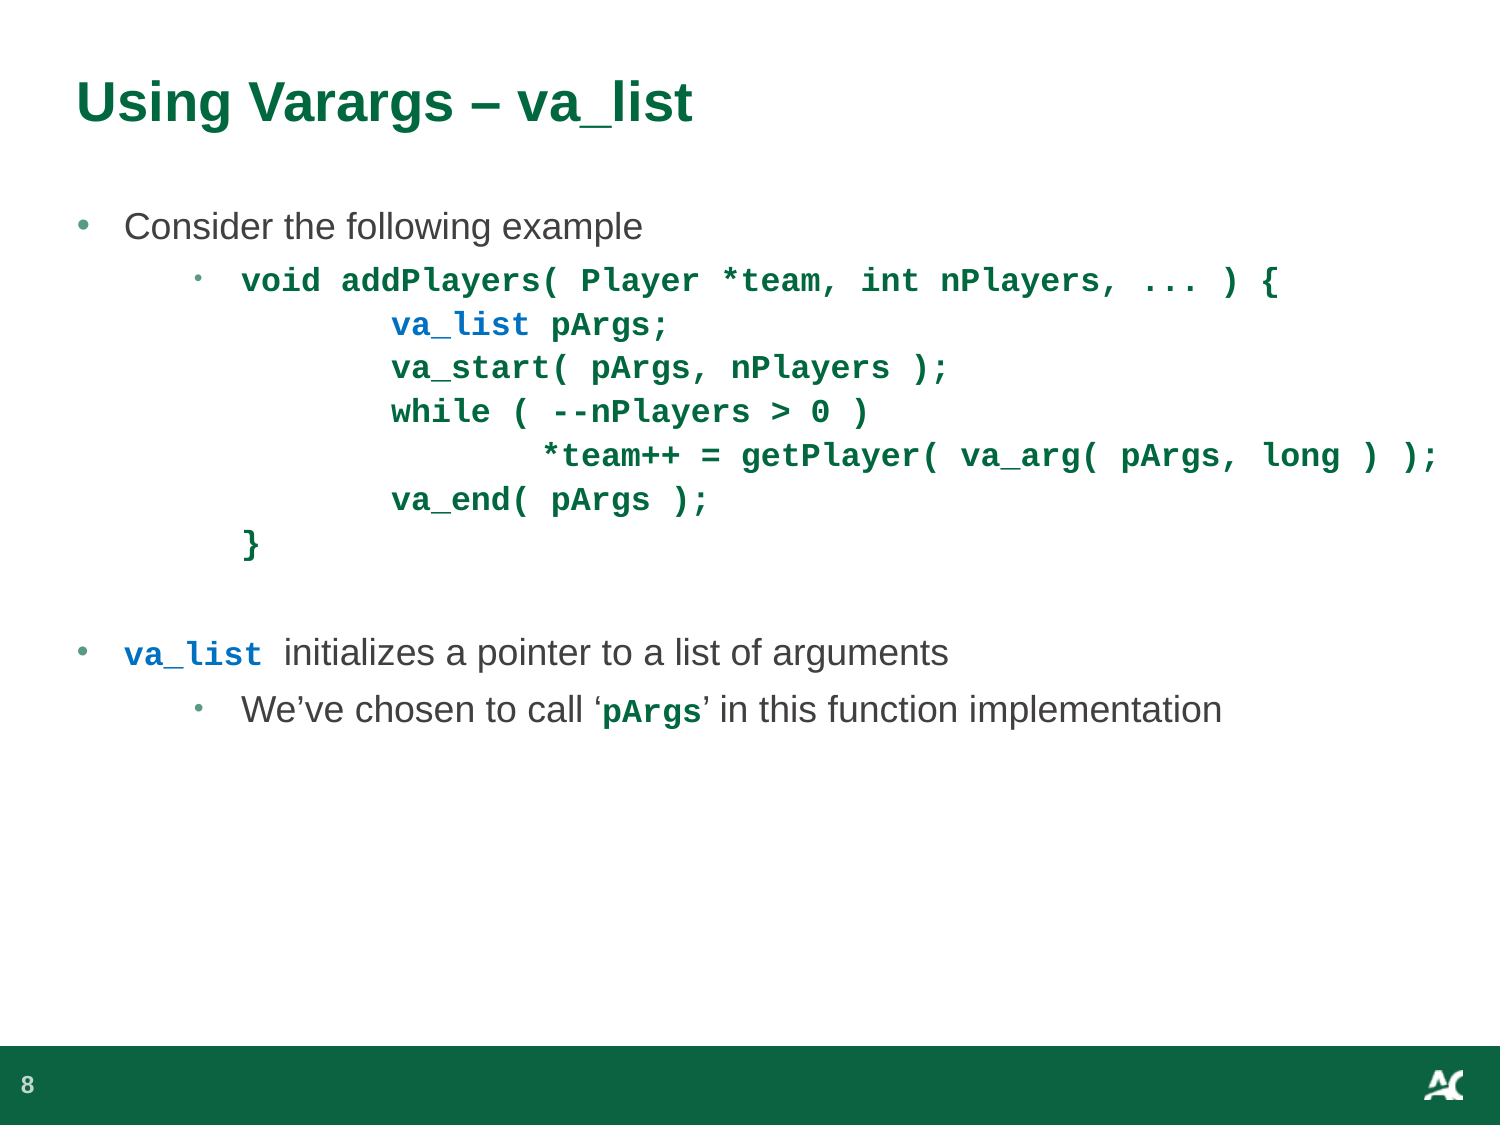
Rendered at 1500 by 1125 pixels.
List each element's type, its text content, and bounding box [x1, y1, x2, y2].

list Consider the following example void addPlayers( Player *team, int nPlayers, ... ) { va_list pArgs; va_start( pArgs, nPlayers ); while ( --nPlayers > 0 ) *team++ = getPlayer( va_arg( pArgs, long ) ); va_end( pArgs ); } va_list initializes a pointer to a list of arguments We’ve chosen to call ‘pArgs’ in this function implementation [76, 197, 1458, 962]
title Using Varargs – va_list [76, 78, 1141, 197]
slide_number 8 [20, 1057, 77, 1111]
